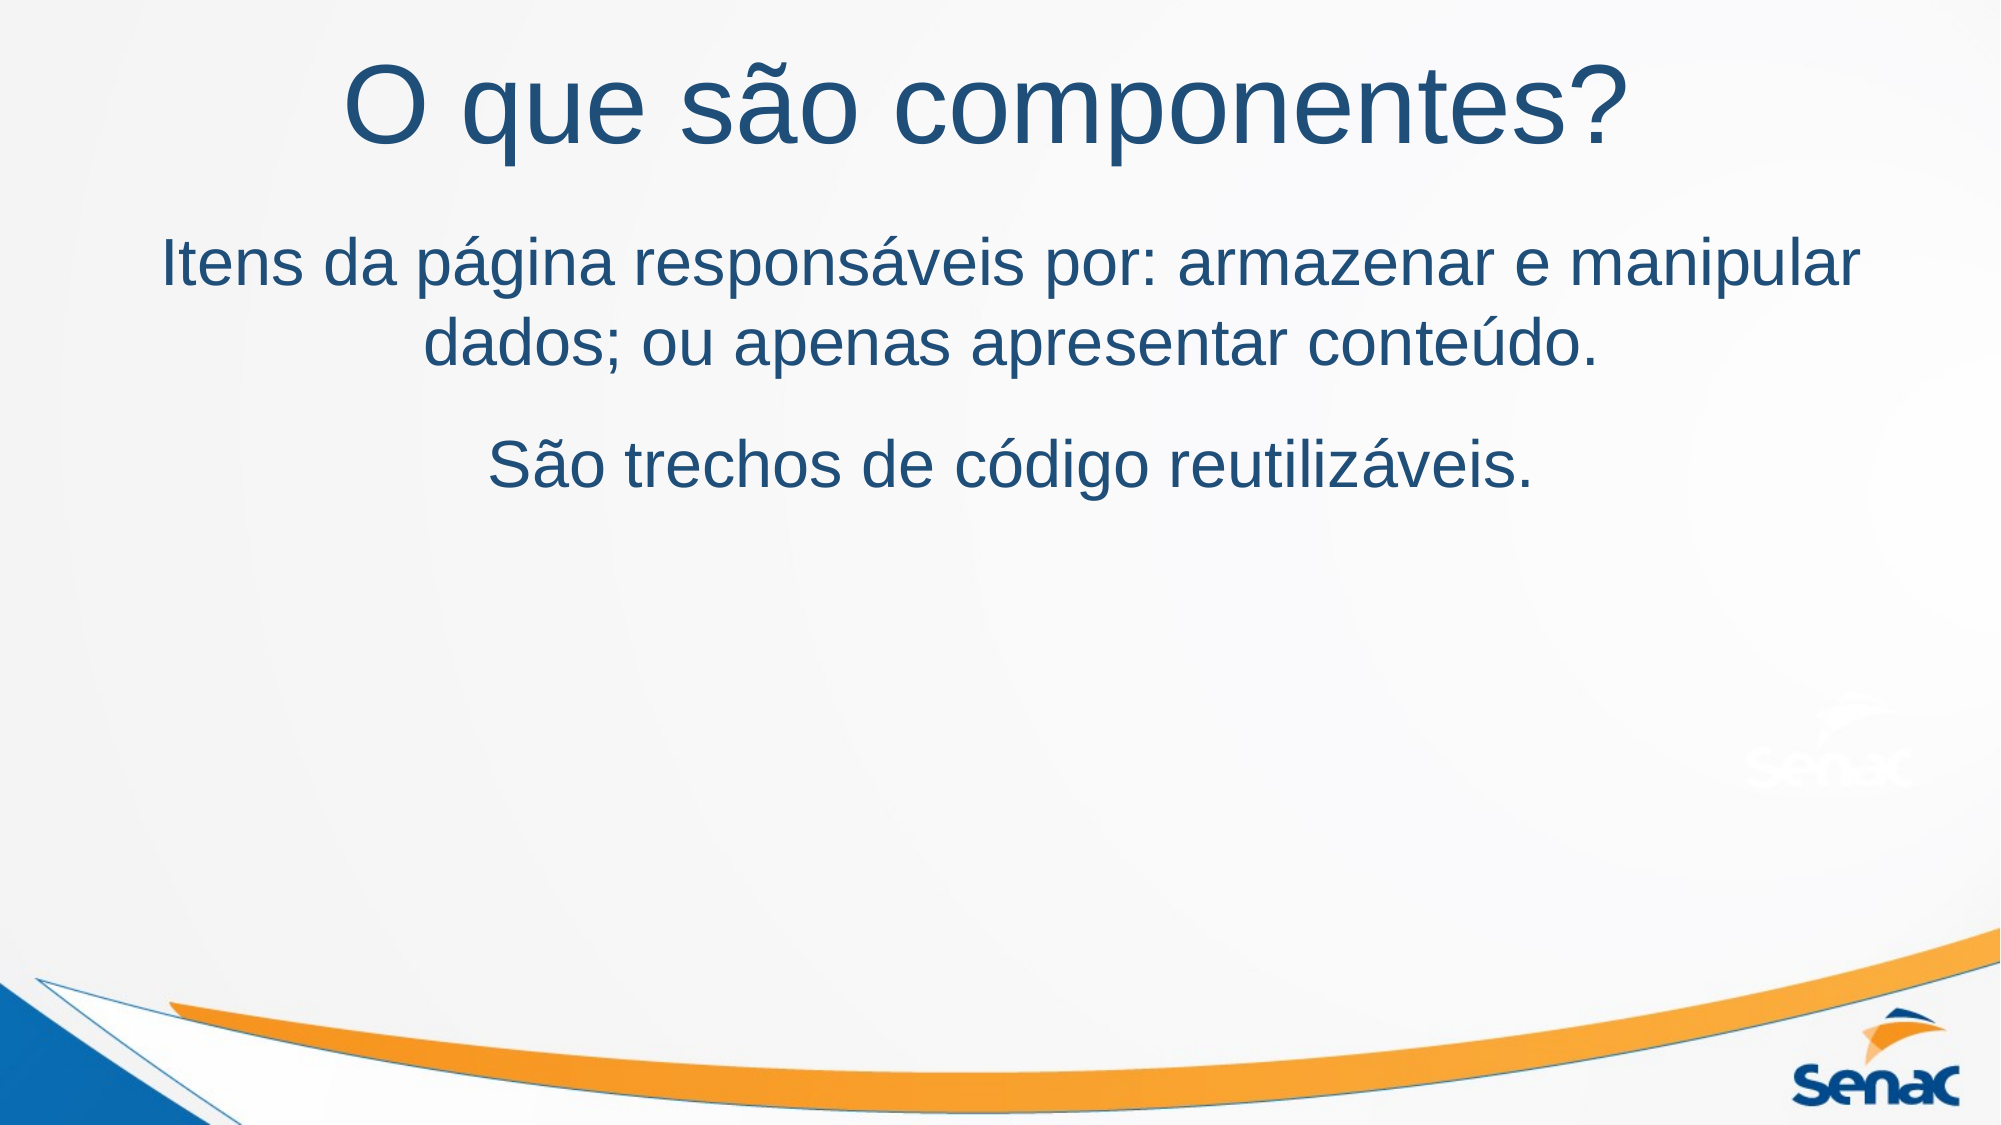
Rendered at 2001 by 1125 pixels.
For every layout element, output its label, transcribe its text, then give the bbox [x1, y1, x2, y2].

text_box O que são componentes? [0, 36, 1973, 178]
text_box Itens da página responsáveis por: armazenar e manipular dados; ou apenas apresentar conteúdo. São trechos de código reutilizáveis. [52, 211, 1972, 926]
picture [0, 0, 2001, 1125]
